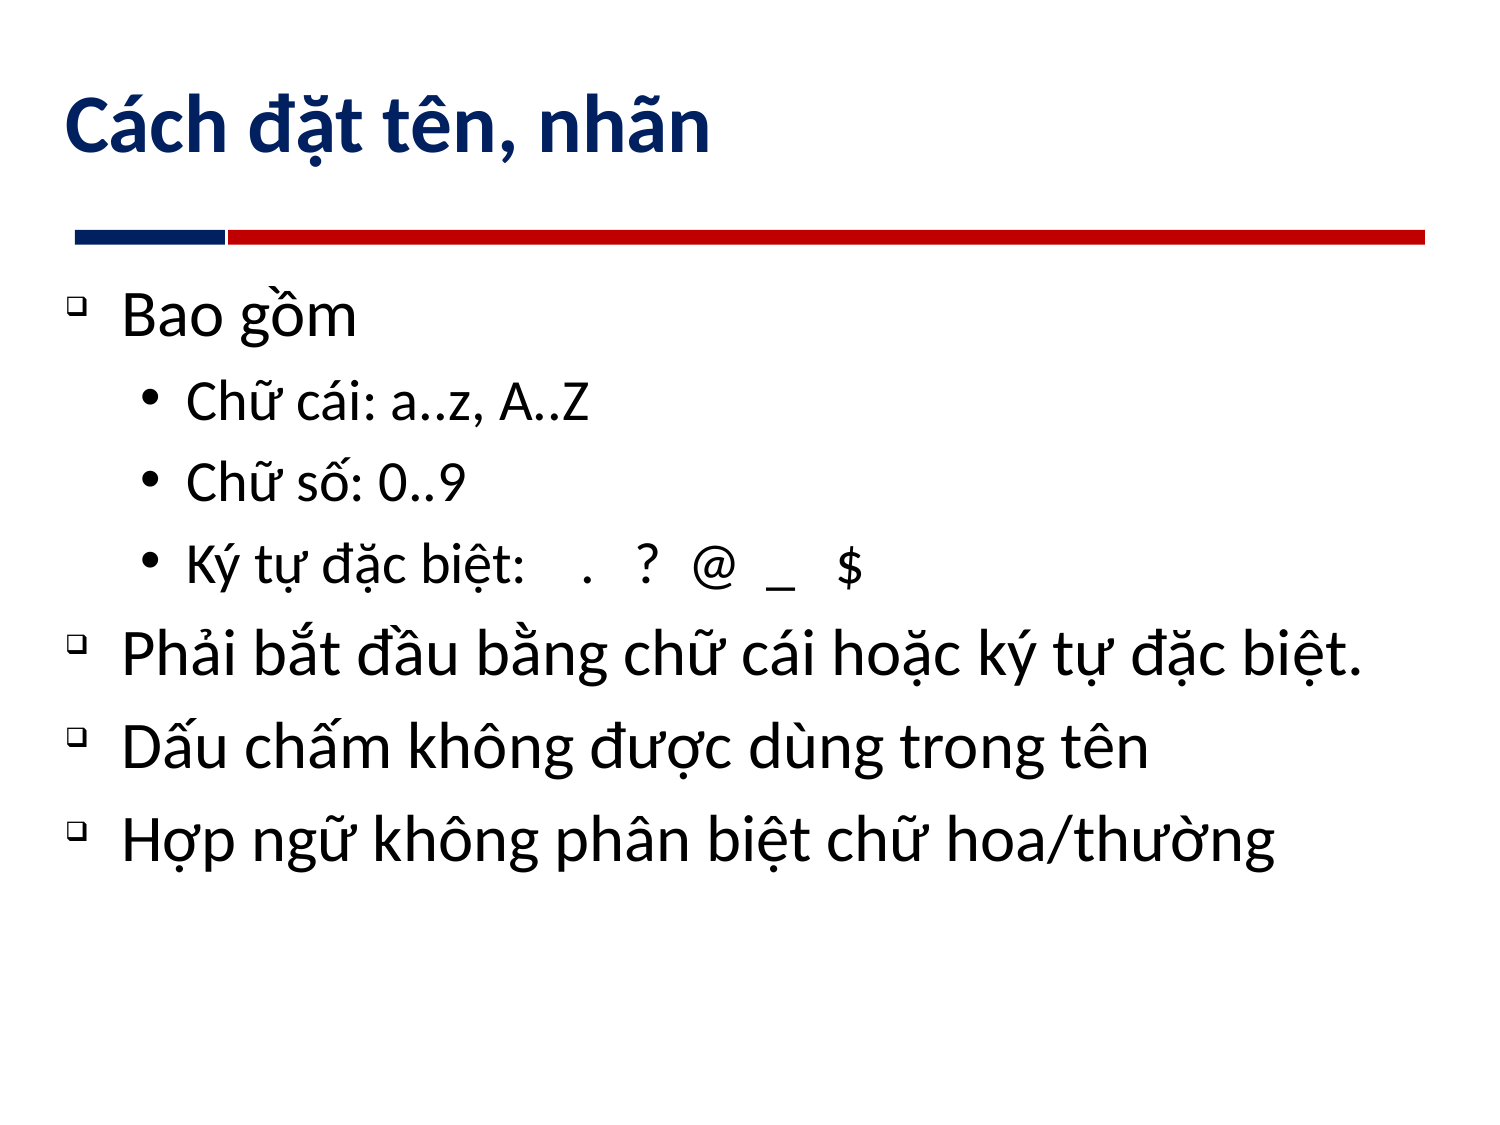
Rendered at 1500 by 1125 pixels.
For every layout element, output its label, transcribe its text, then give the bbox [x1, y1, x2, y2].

title Cách đặt tên, nhãn [50, 24, 1450, 213]
list Bao gồm Chữ cái: a..z, A..Z Chữ số: 0..9 Ký tự đặc biệt: . ? @ _ $ Phải bắt đầu bằng chữ cái hoặc ký tự đặc biệt. Dấu chấm không được dùng trong tên Hợp ngữ không phân biệt chữ hoa/thường [50, 262, 1450, 1103]
